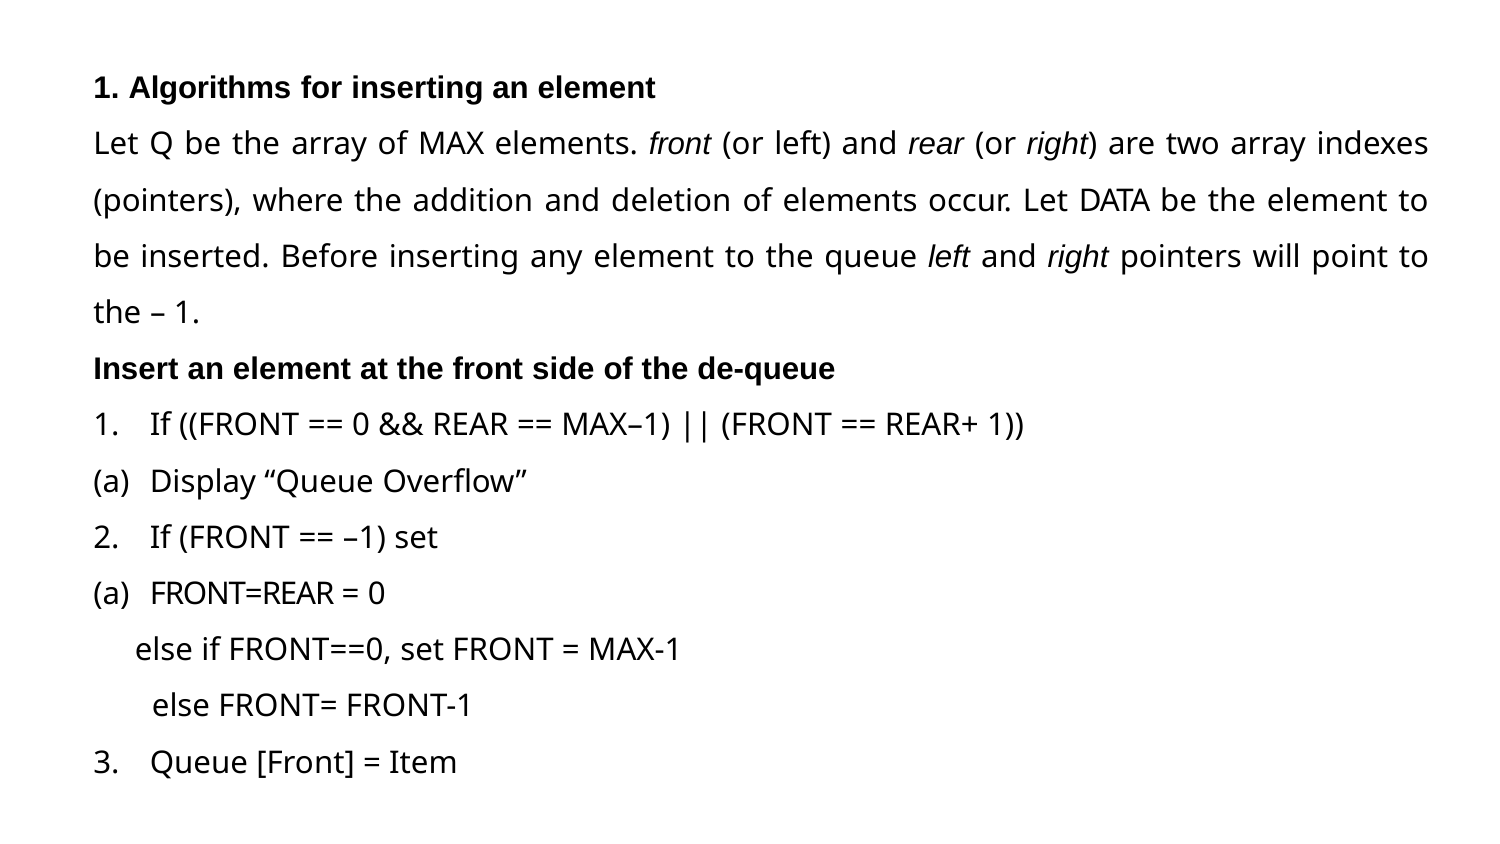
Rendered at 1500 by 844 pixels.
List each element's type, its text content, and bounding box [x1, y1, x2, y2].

text_box 1. Algorithms for inserting an element Let Q be the array of MAX elements. front (or left) and rear (or right) are two array indexes (pointers), where the addition and deletion of elements occur. Let DATA be the element to be inserted. Before inserting any element to the queue left and right pointers will point to the – 1. Insert an element at the front side of the de-queue If ((FRONT == 0 && REAR == MAX–1) || (FRONT == REAR+ 1)) Display “Queue Overflow” If (FRONT == –1) set FRONT=REAR = 0 else if FRONT==0, set FRONT = MAX-1 else FRONT= FRONT-1 Queue [Front] = Item [91, 46, 1430, 780]
